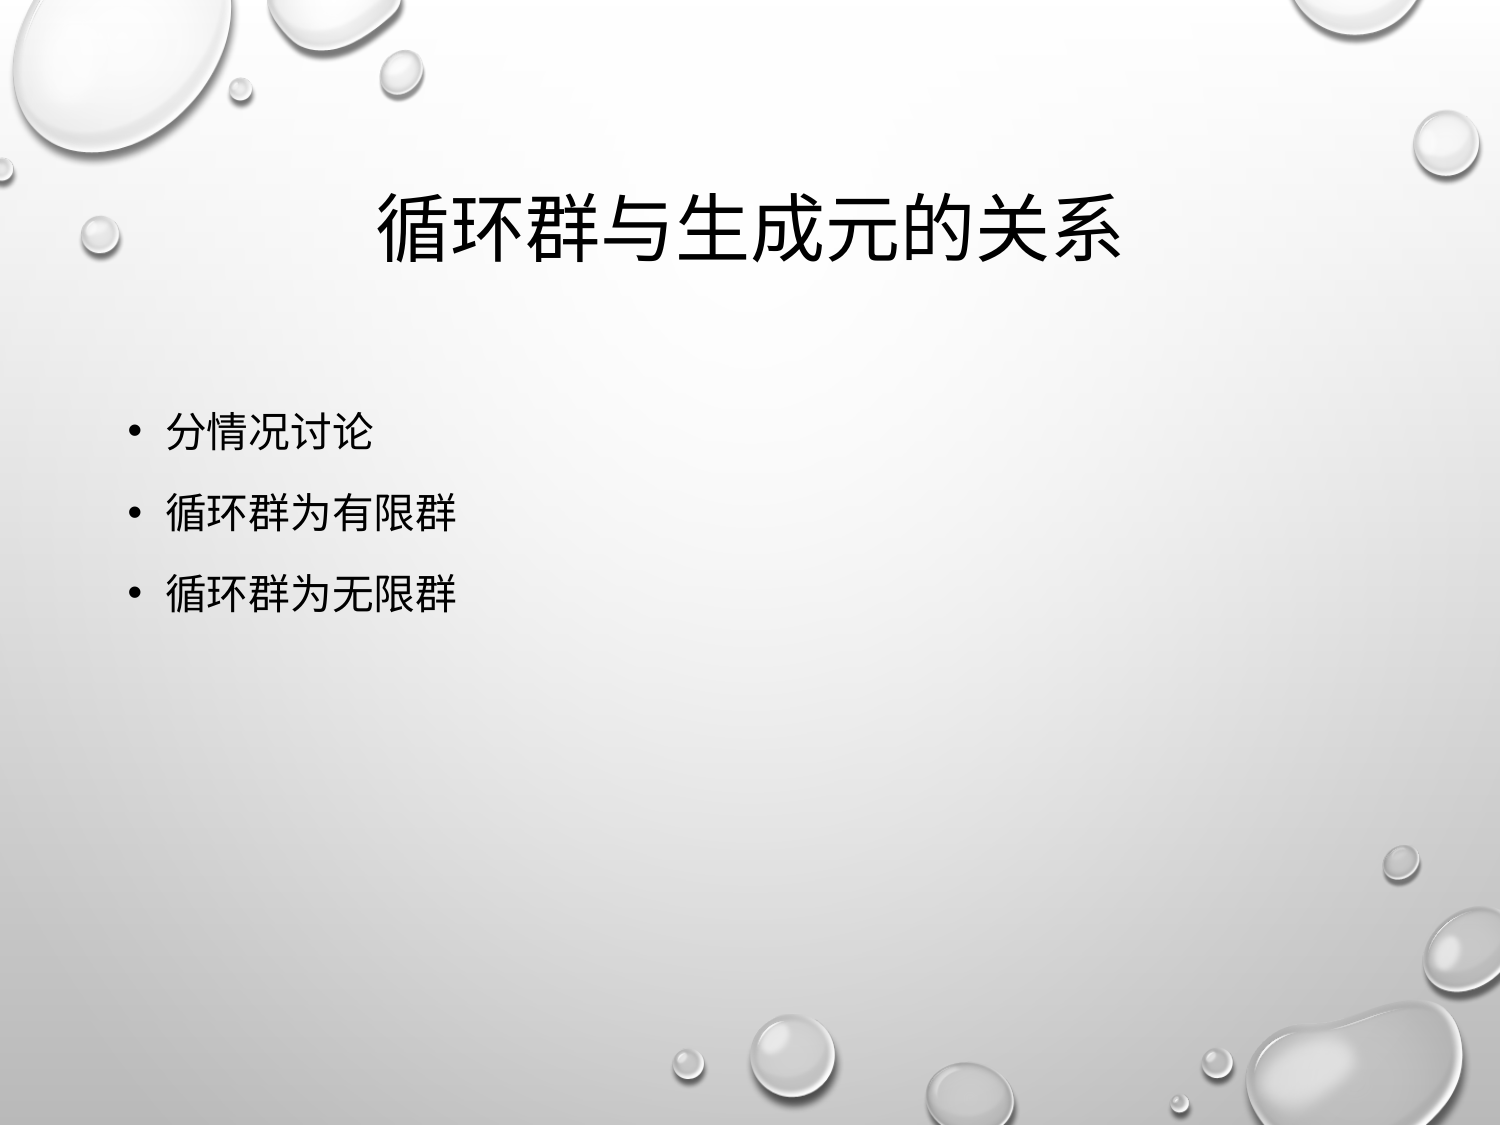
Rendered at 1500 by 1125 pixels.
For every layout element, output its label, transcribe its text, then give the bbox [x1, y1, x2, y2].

list 分情况讨论 循环群为有限群 循环群为无限群 [112, 388, 1388, 950]
picture [0, 0, 1500, 1125]
title 循环群与生成元的关系 [112, 101, 1388, 364]
